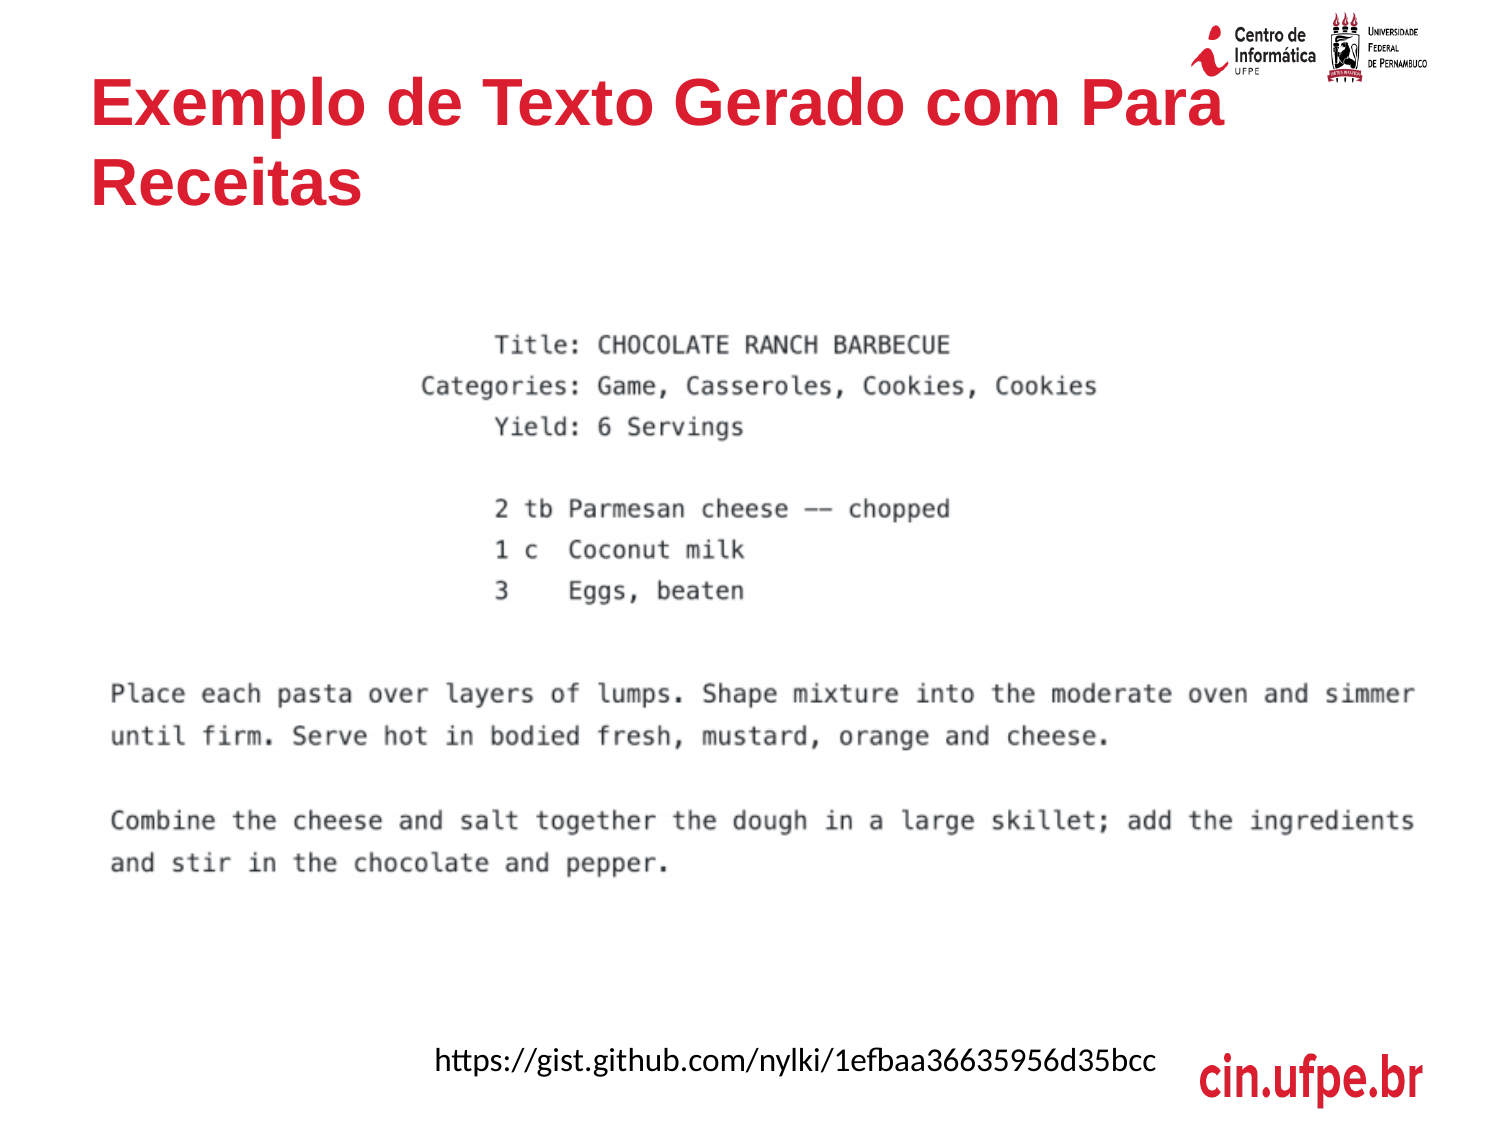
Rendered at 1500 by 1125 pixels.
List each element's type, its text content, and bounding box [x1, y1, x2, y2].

picture [1175, 0, 1442, 106]
picture [91, 652, 1426, 880]
title Exemplo de Texto Gerado com Para Receitas [75, 45, 1425, 233]
picture [340, 275, 1137, 638]
picture [1198, 1045, 1425, 1109]
text_box https://gist.github.com/nylki/1efbaa36635956d35bcc [419, 1030, 1173, 1085]
